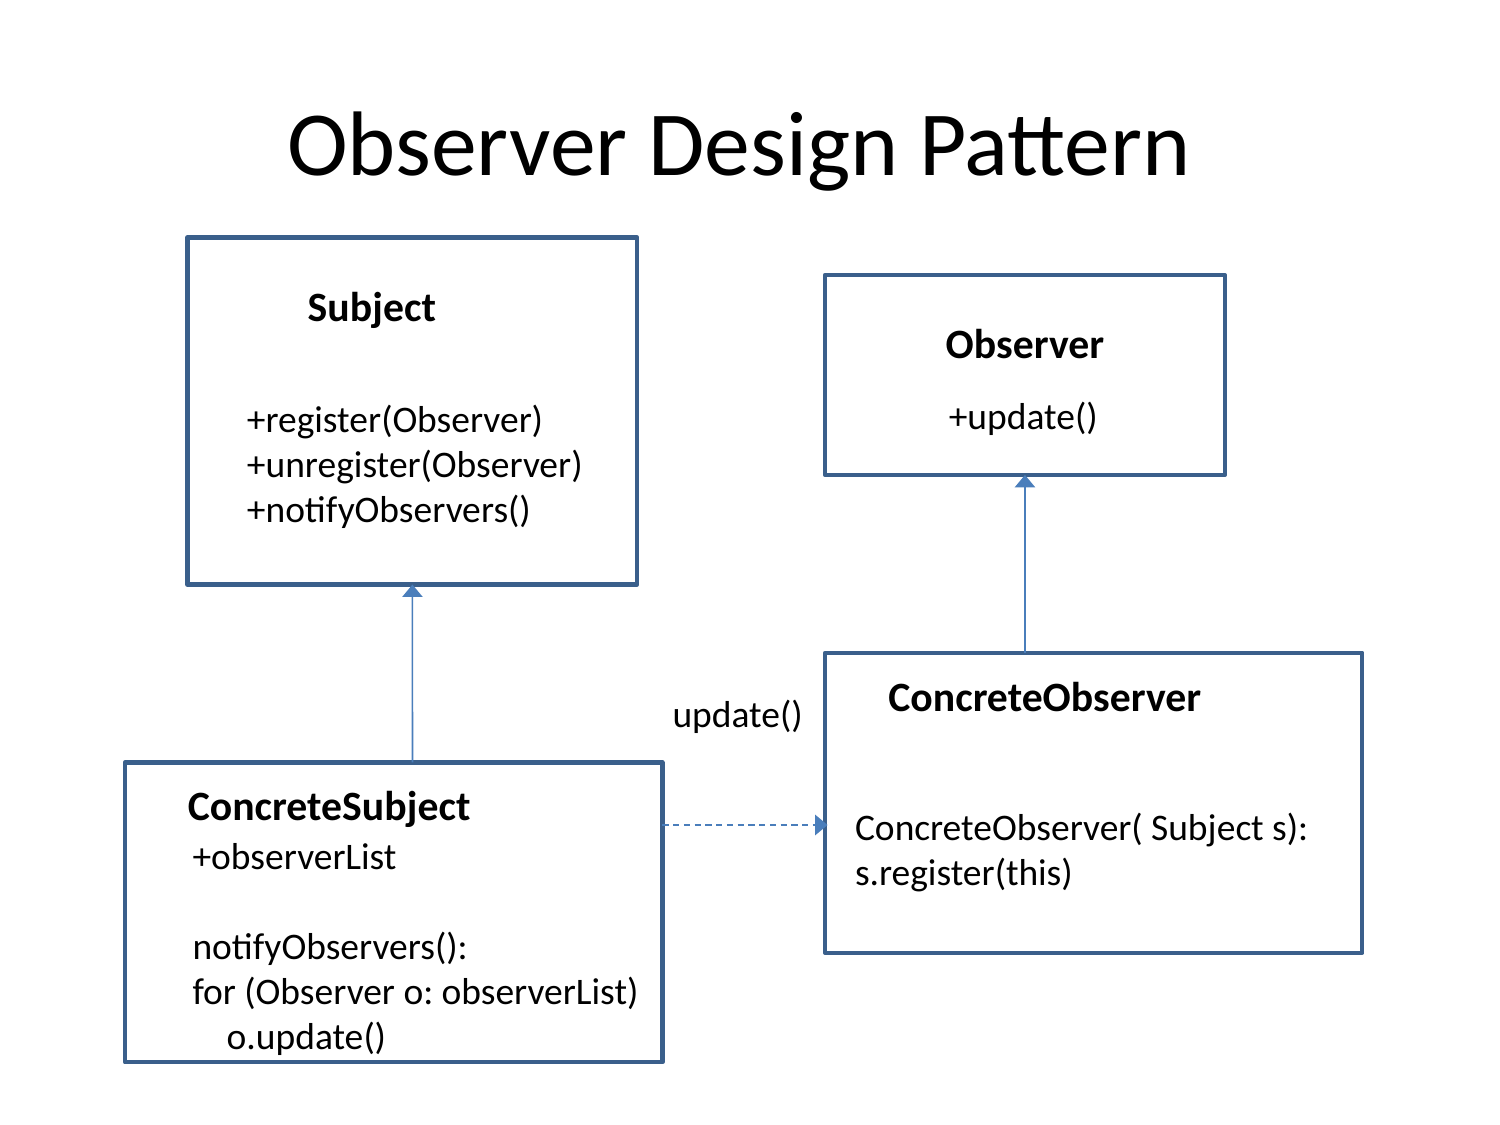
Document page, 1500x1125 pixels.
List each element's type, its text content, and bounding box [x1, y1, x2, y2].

text_box [823, 651, 1364, 955]
text_box +update() [934, 384, 1113, 445]
text_box [185, 235, 639, 587]
text_box [123, 760, 665, 1064]
text_box ConcreteSubject [173, 771, 486, 837]
text_box +register(Observer) +unregister(Observer) +notifyObservers() [232, 342, 598, 582]
text_box Observer [930, 309, 1119, 375]
text_box +observerList notifyObservers(): for (Observer o: observerList) o.update() [177, 824, 654, 1110]
text_box [823, 273, 1227, 477]
text_box Subject [292, 271, 452, 337]
text_box ConcreteObserver( Subject s): s.register(this) [840, 795, 1324, 1035]
text_box update() [657, 682, 818, 743]
text_box ConcreteObserver [873, 662, 1217, 727]
title Observer Design Pattern [75, 45, 1425, 233]
